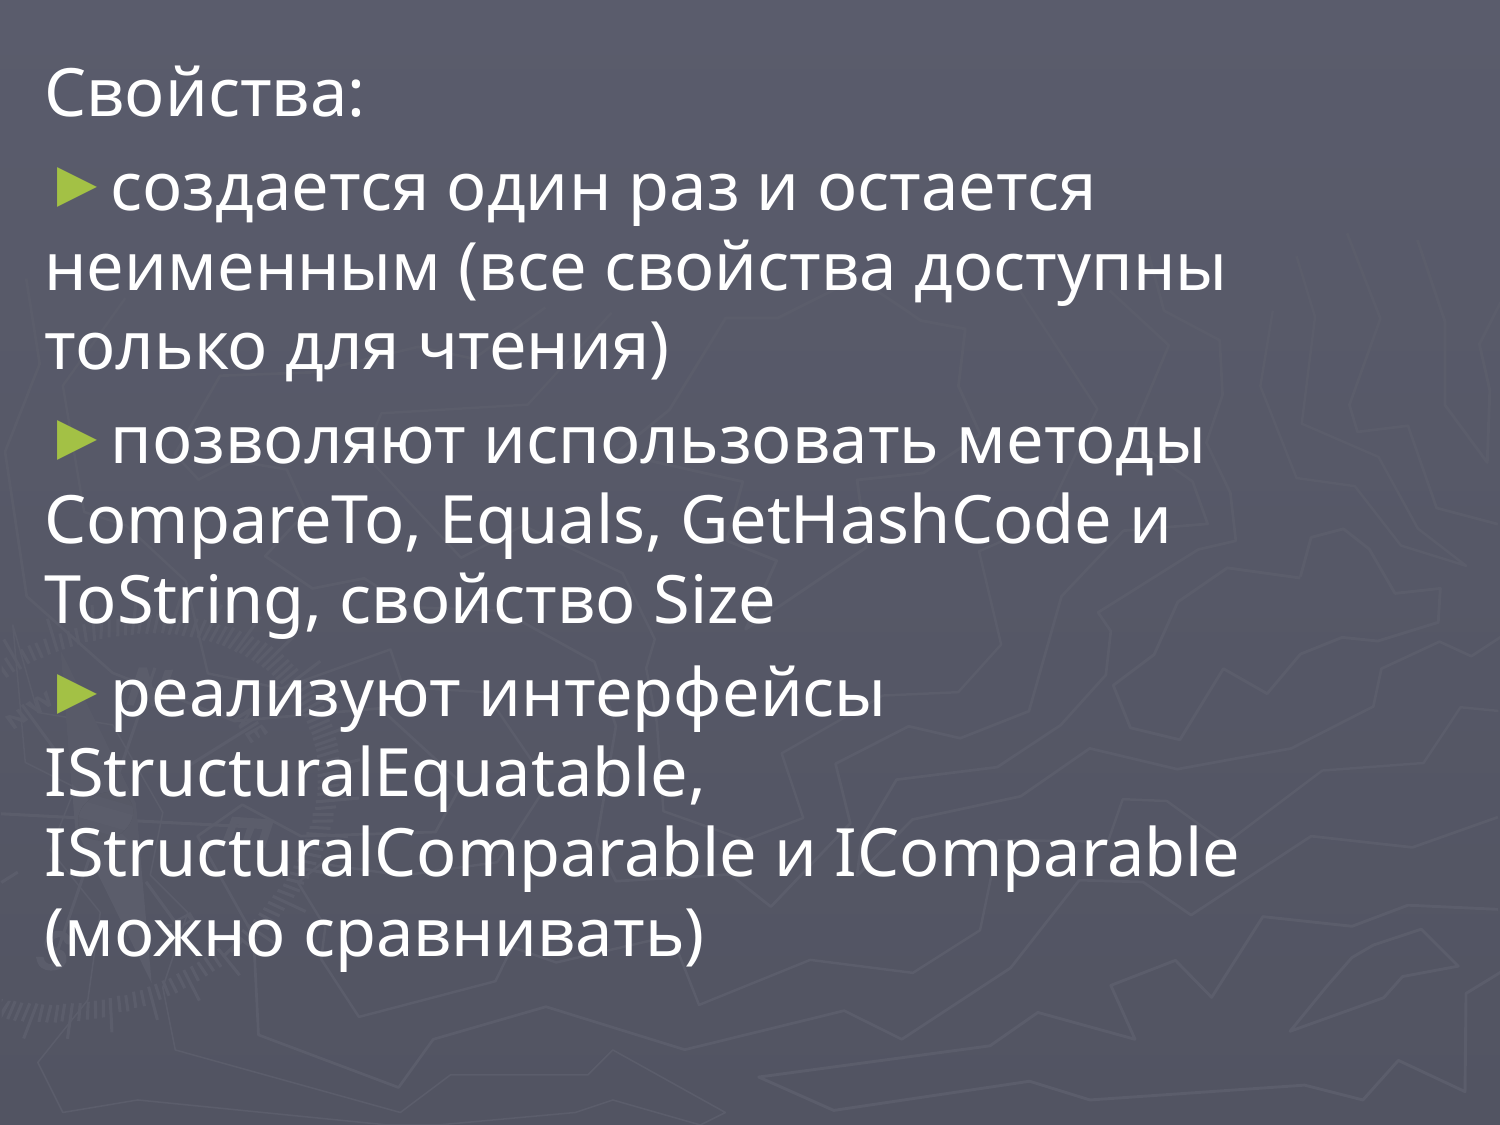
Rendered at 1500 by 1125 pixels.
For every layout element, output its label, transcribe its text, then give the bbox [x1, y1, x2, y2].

list Свойства: создается один раз и остается неименным (все свойства доступны только для чтения) позволяют использовать методы CompareTo, Equals, GetHashCode и ToString, свойство Size реализуют интерфейсы IStructuralEquatable, IStructuralComparable и IComparable (можно сравнивать) [29, 42, 1431, 781]
